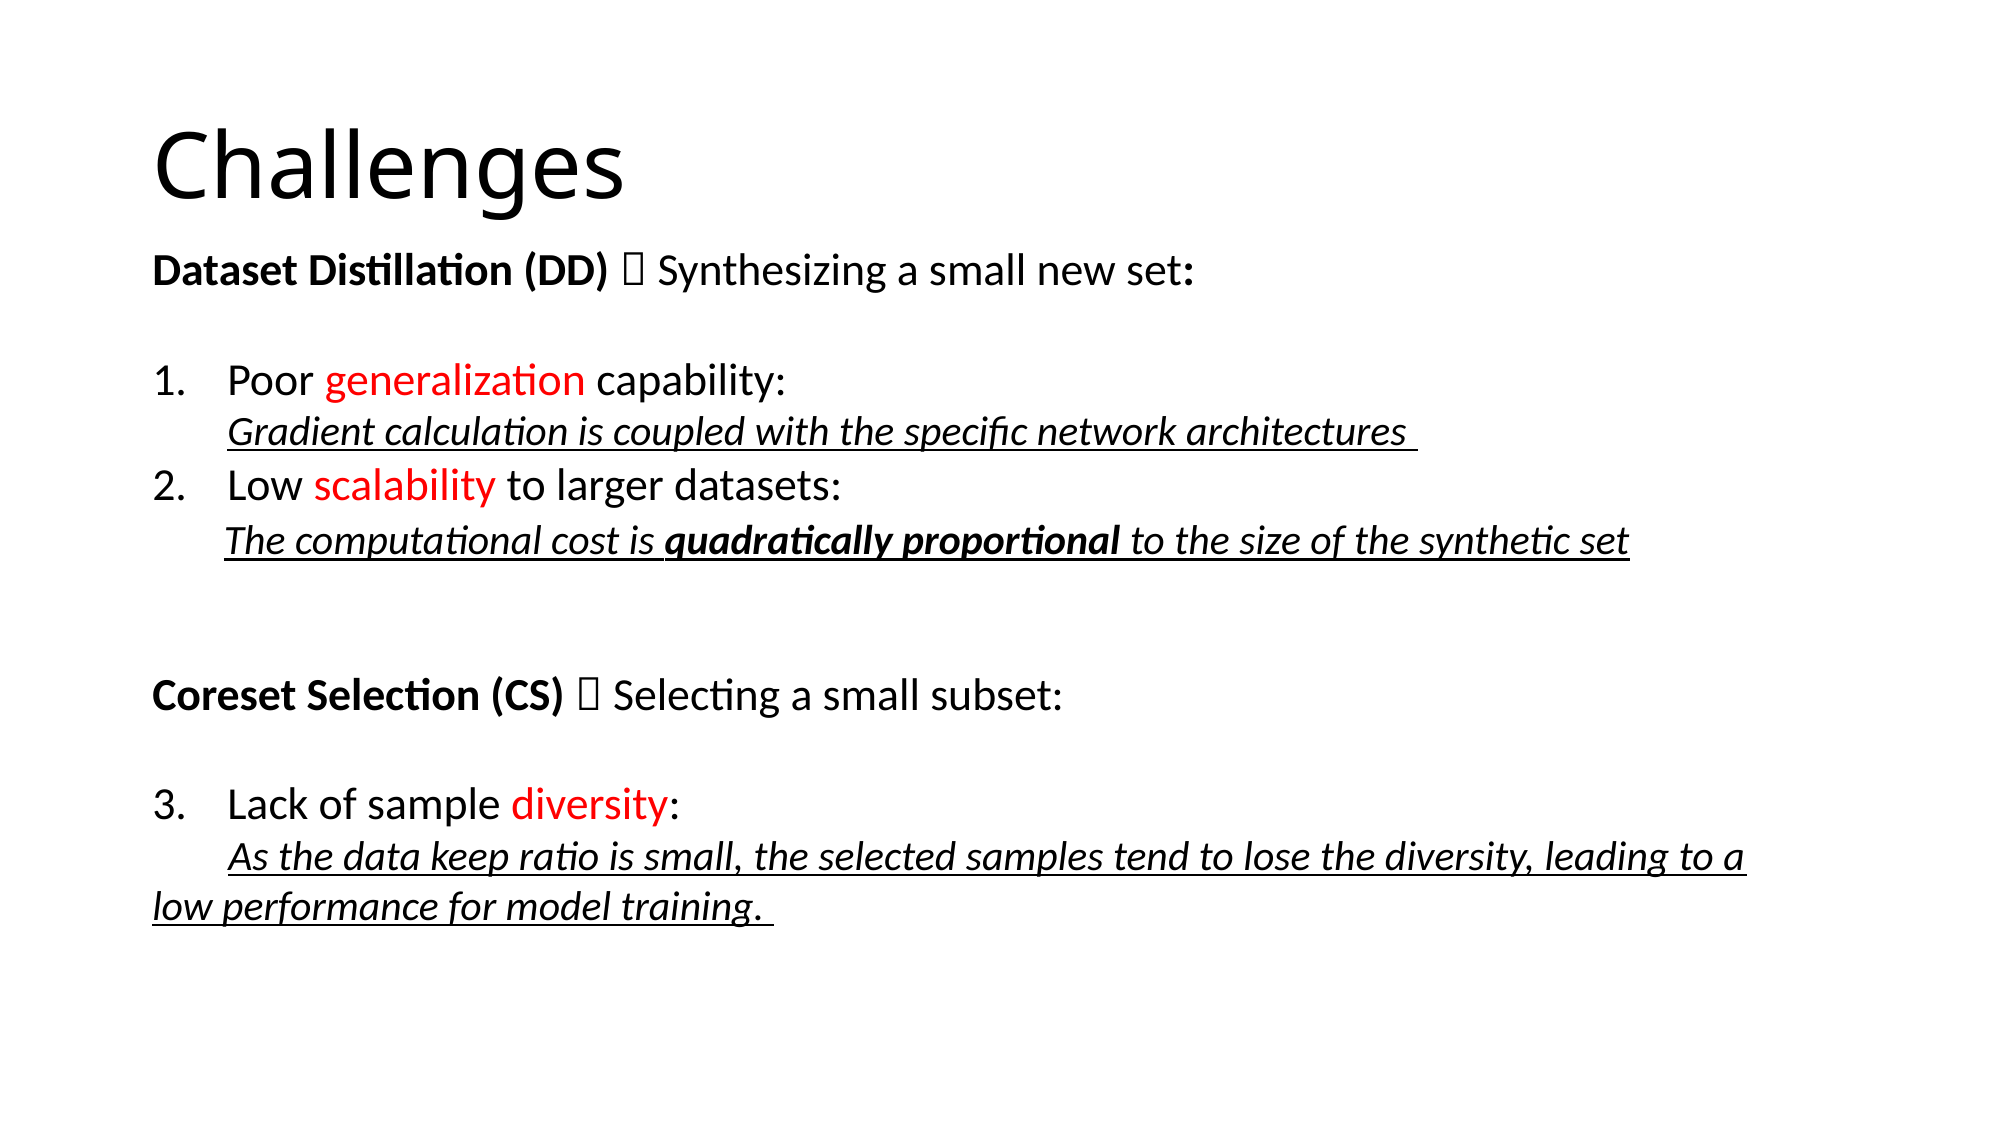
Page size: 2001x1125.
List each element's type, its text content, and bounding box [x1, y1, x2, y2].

title Challenges [137, 59, 1863, 278]
text_box Dataset Distillation (DD)  Synthesizing a small new set: Poor generalization capability: Gradient calculation is coupled with the specific network architectures Low scalability to larger datasets: The computational cost is quadratically proportional to the size of the synthetic set Coreset Selection (CS)  Selecting a small subset: Lack of sample diversity: As the data keep ratio is small, the selected samples tend to lose the diversity, leading to a low performance for model training. [137, 231, 1781, 937]
